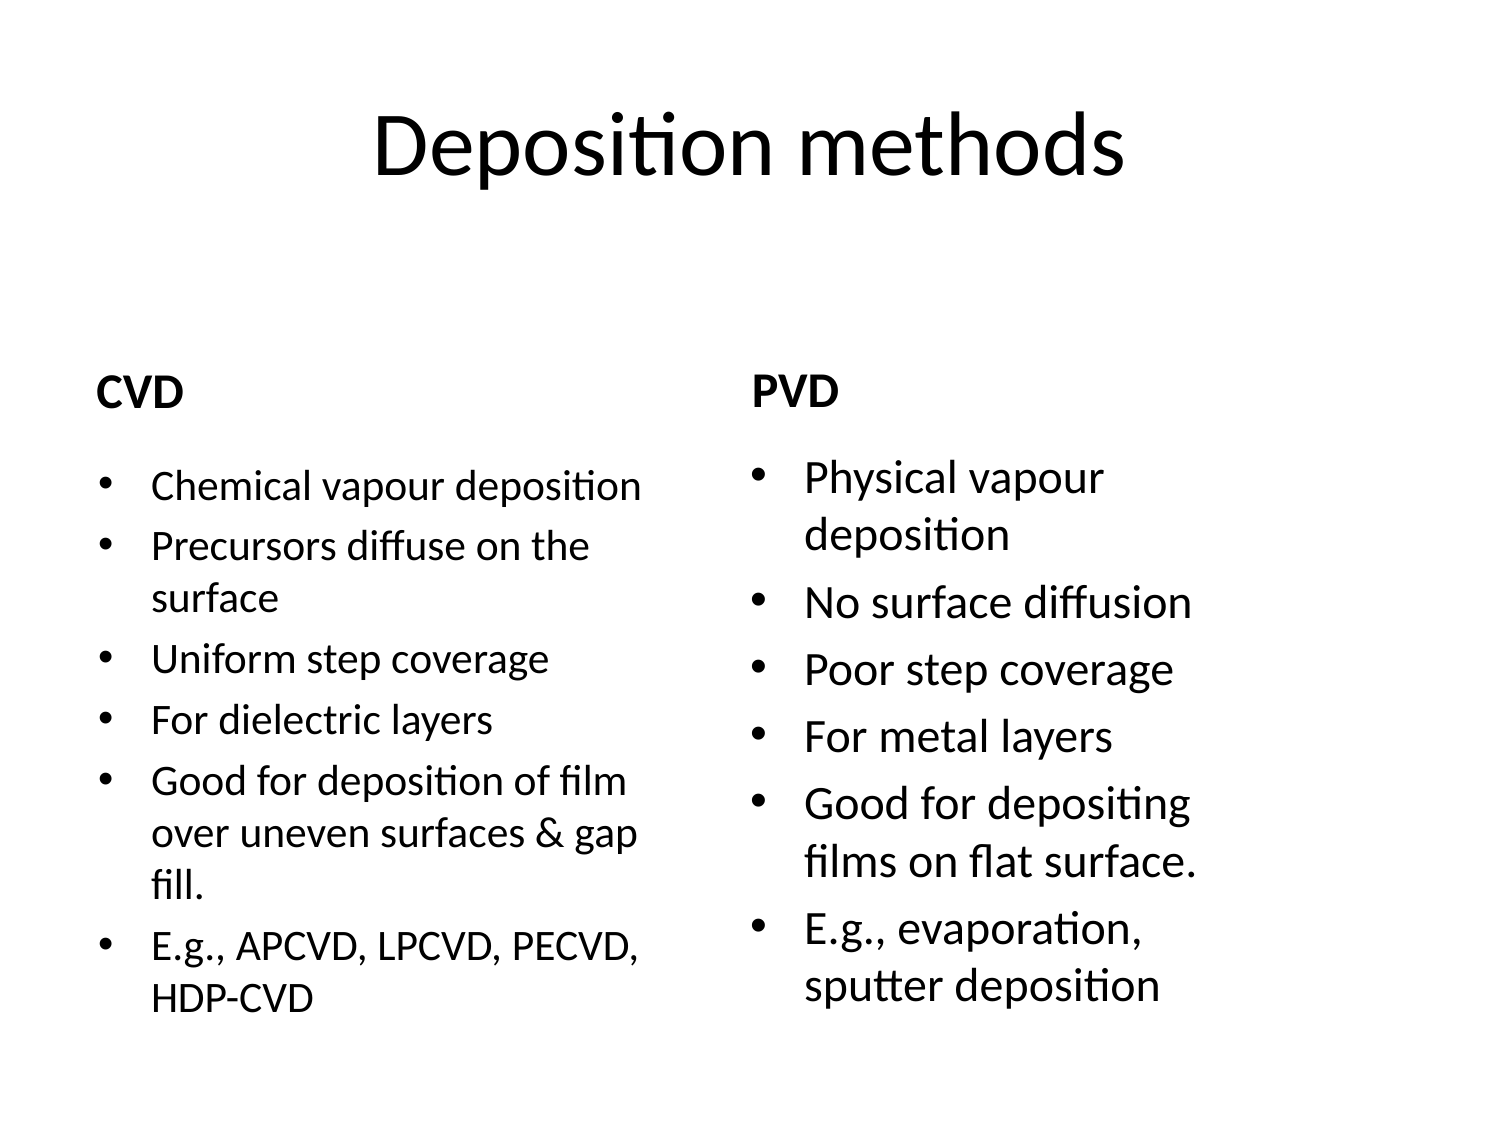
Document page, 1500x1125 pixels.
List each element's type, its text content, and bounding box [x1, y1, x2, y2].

list Chemical vapour deposition Precursors diffuse on the surface Uniform step coverage For dielectric layers Good for deposition of film over uneven surfaces & gap fill. E.g., APCVD, LPCVD, PECVD, HDP-CVD [83, 448, 692, 1031]
title Deposition methods [75, 45, 1425, 233]
list PVD [736, 330, 1252, 425]
list Physical vapour deposition No surface diffusion Poor step coverage For metal layers Good for depositing films on flat surface. E.g., evaporation, sputter deposition [735, 437, 1279, 1020]
list CVD [81, 331, 597, 427]
